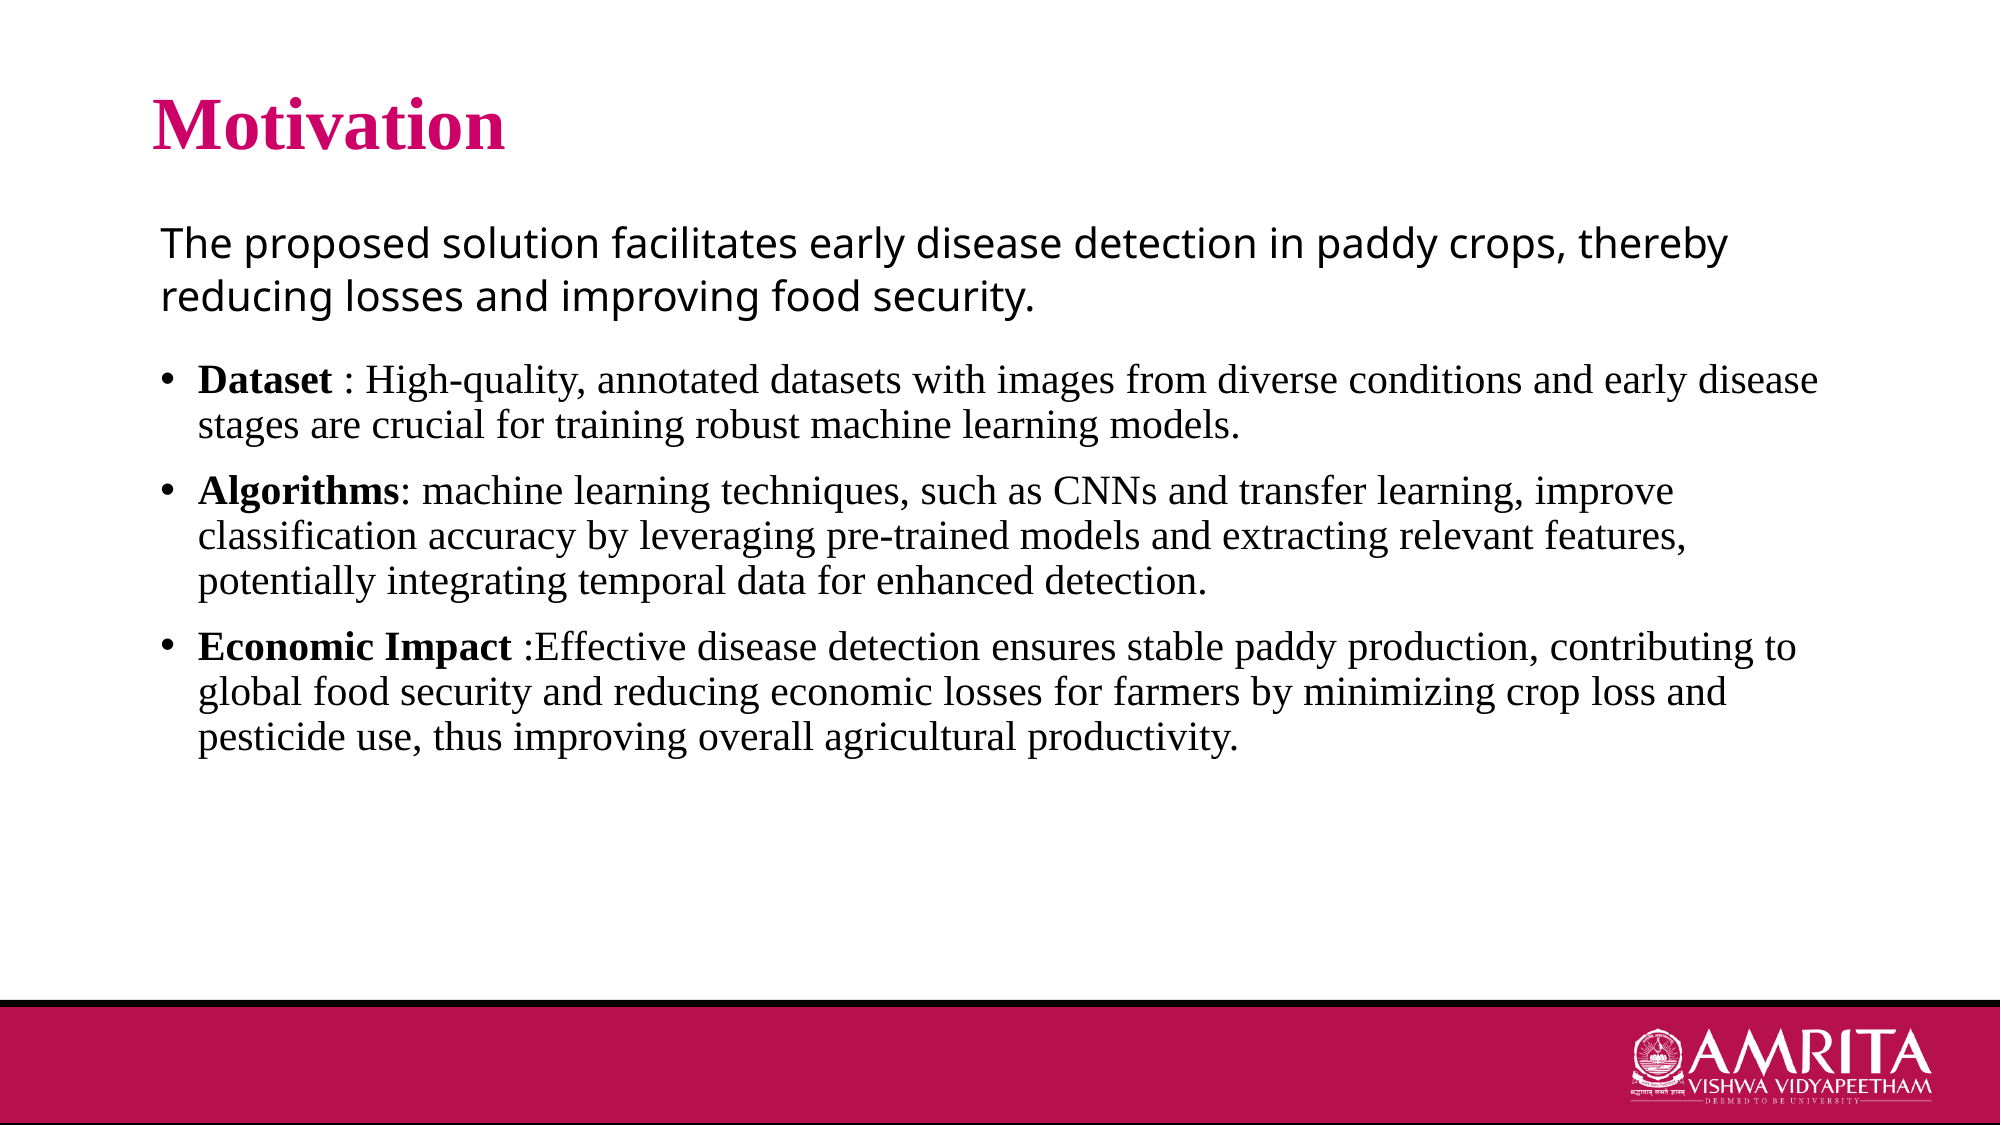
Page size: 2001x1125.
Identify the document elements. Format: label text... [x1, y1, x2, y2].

title Motivation [137, 59, 1863, 191]
picture [1622, 1011, 1940, 1113]
list The proposed solution facilitates early disease detection in paddy crops, thereby reducing losses and improving food security. Dataset : High-quality, annotated datasets with images from diverse conditions and early disease stages are crucial for training robust machine learning models. Algorithms: machine learning techniques, such as CNNs and transfer learning, improve classification accuracy by leveraging pre-trained models and extracting relevant features, potentially integrating temporal data for enhanced detection. Economic Impact :Effective disease detection ensures stable paddy production, contributing to global food security and reducing economic losses for farmers by minimizing crop loss and pesticide use, thus improving overall agricultural productivity. [145, 205, 1871, 920]
